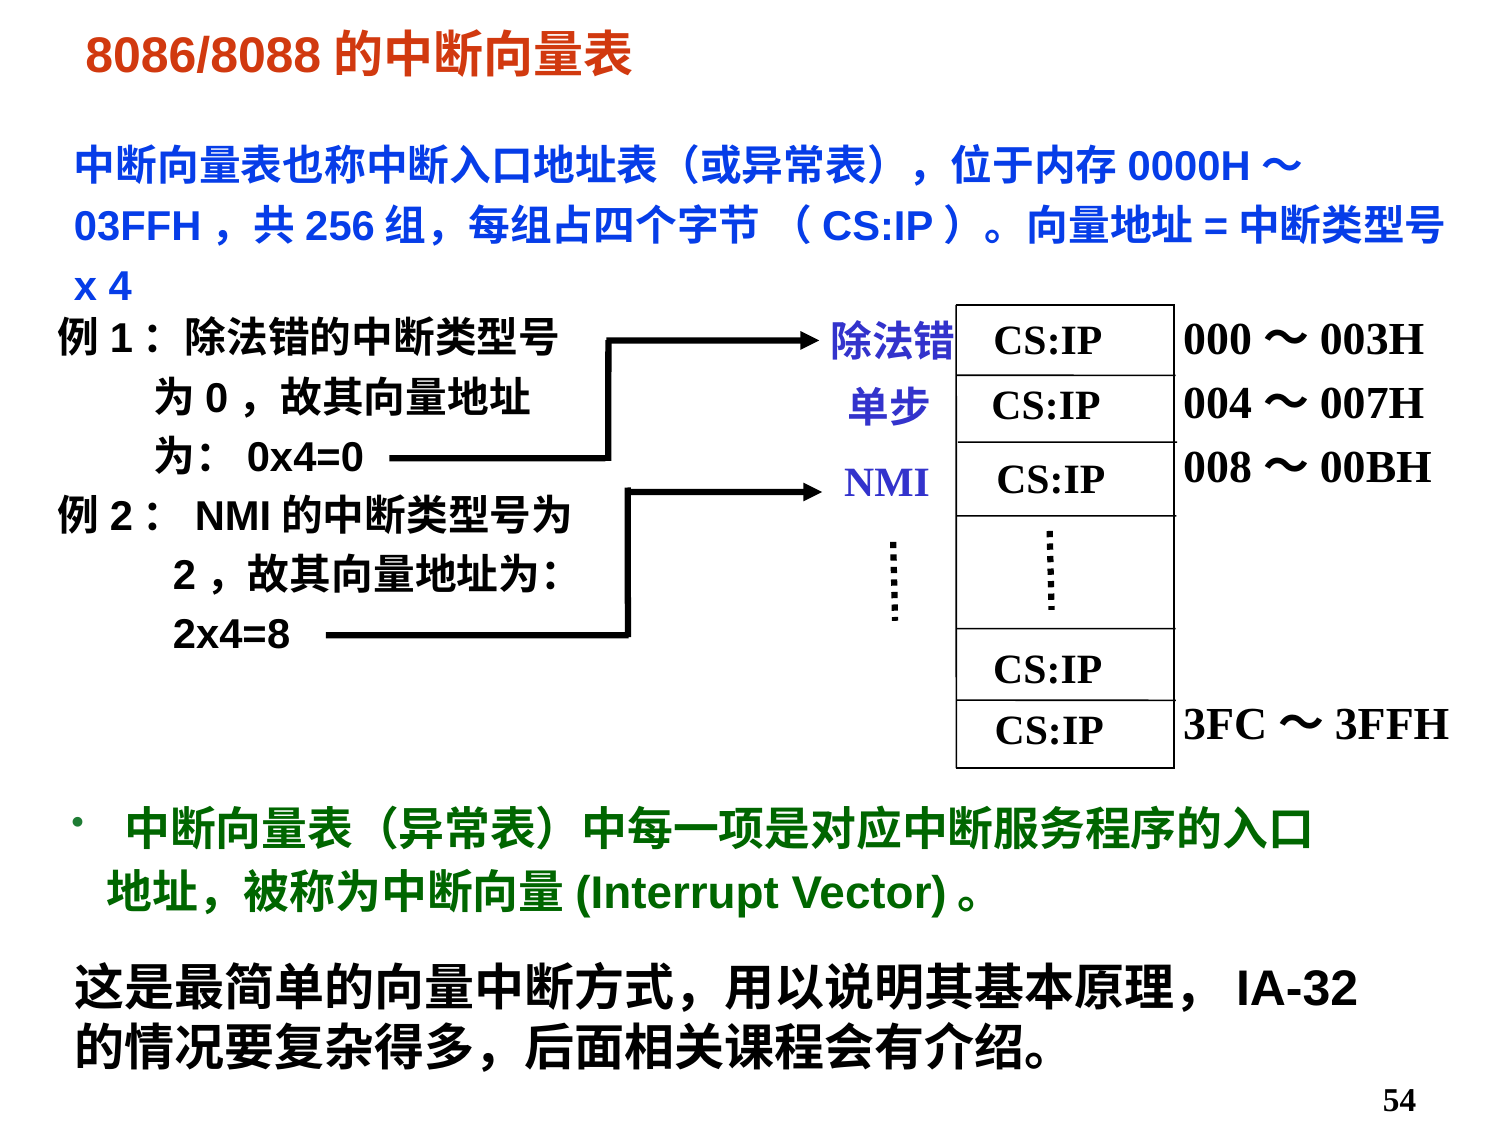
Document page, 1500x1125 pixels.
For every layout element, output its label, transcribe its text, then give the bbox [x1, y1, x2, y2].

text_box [326, 487, 823, 638]
text_box 中断向量表也称中断入口地址表（或异常表），位于内存0000H～03FFH，共256组，每组占四个字节 （CS:IP）。向量地址=中断类型号 x 4 [59, 121, 1470, 317]
slide_number [1162, 1064, 1500, 1125]
text_box CS:IP [979, 701, 1172, 761]
text_box 中断向量表（异常表）中每一项是对应中断服务程序的入口地址，被称为中断向量(Interrupt Vector)。 [56, 783, 1350, 1002]
text_box 000～003H 004～007H 008～00BH 3FC～3FFH [1168, 301, 1482, 820]
text_box 这是最简单的向量中断方式，用以说明其基本原理，IA-32的情况要复杂得多，后面相关课程会有介绍。 [59, 948, 1425, 1084]
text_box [389, 340, 820, 461]
text_box CS:IP [976, 370, 1169, 375]
title 8086/8088的中断向量表 [75, 27, 1388, 89]
text_box [1368, 1070, 1500, 1125]
text_box 单步 [833, 373, 976, 439]
text_box CS:IP [978, 305, 1168, 370]
text_box NMI [829, 447, 956, 513]
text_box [956, 375, 1178, 701]
text_box 例1：除法错的中断类型号 为0，故其向量地址 为：0x4=0 例2：NMI的中断类型号为 2，故其向量地址为： 2x4=8 [43, 298, 595, 665]
text_box [957, 701, 1168, 769]
text_box 除法错 [815, 307, 1008, 373]
